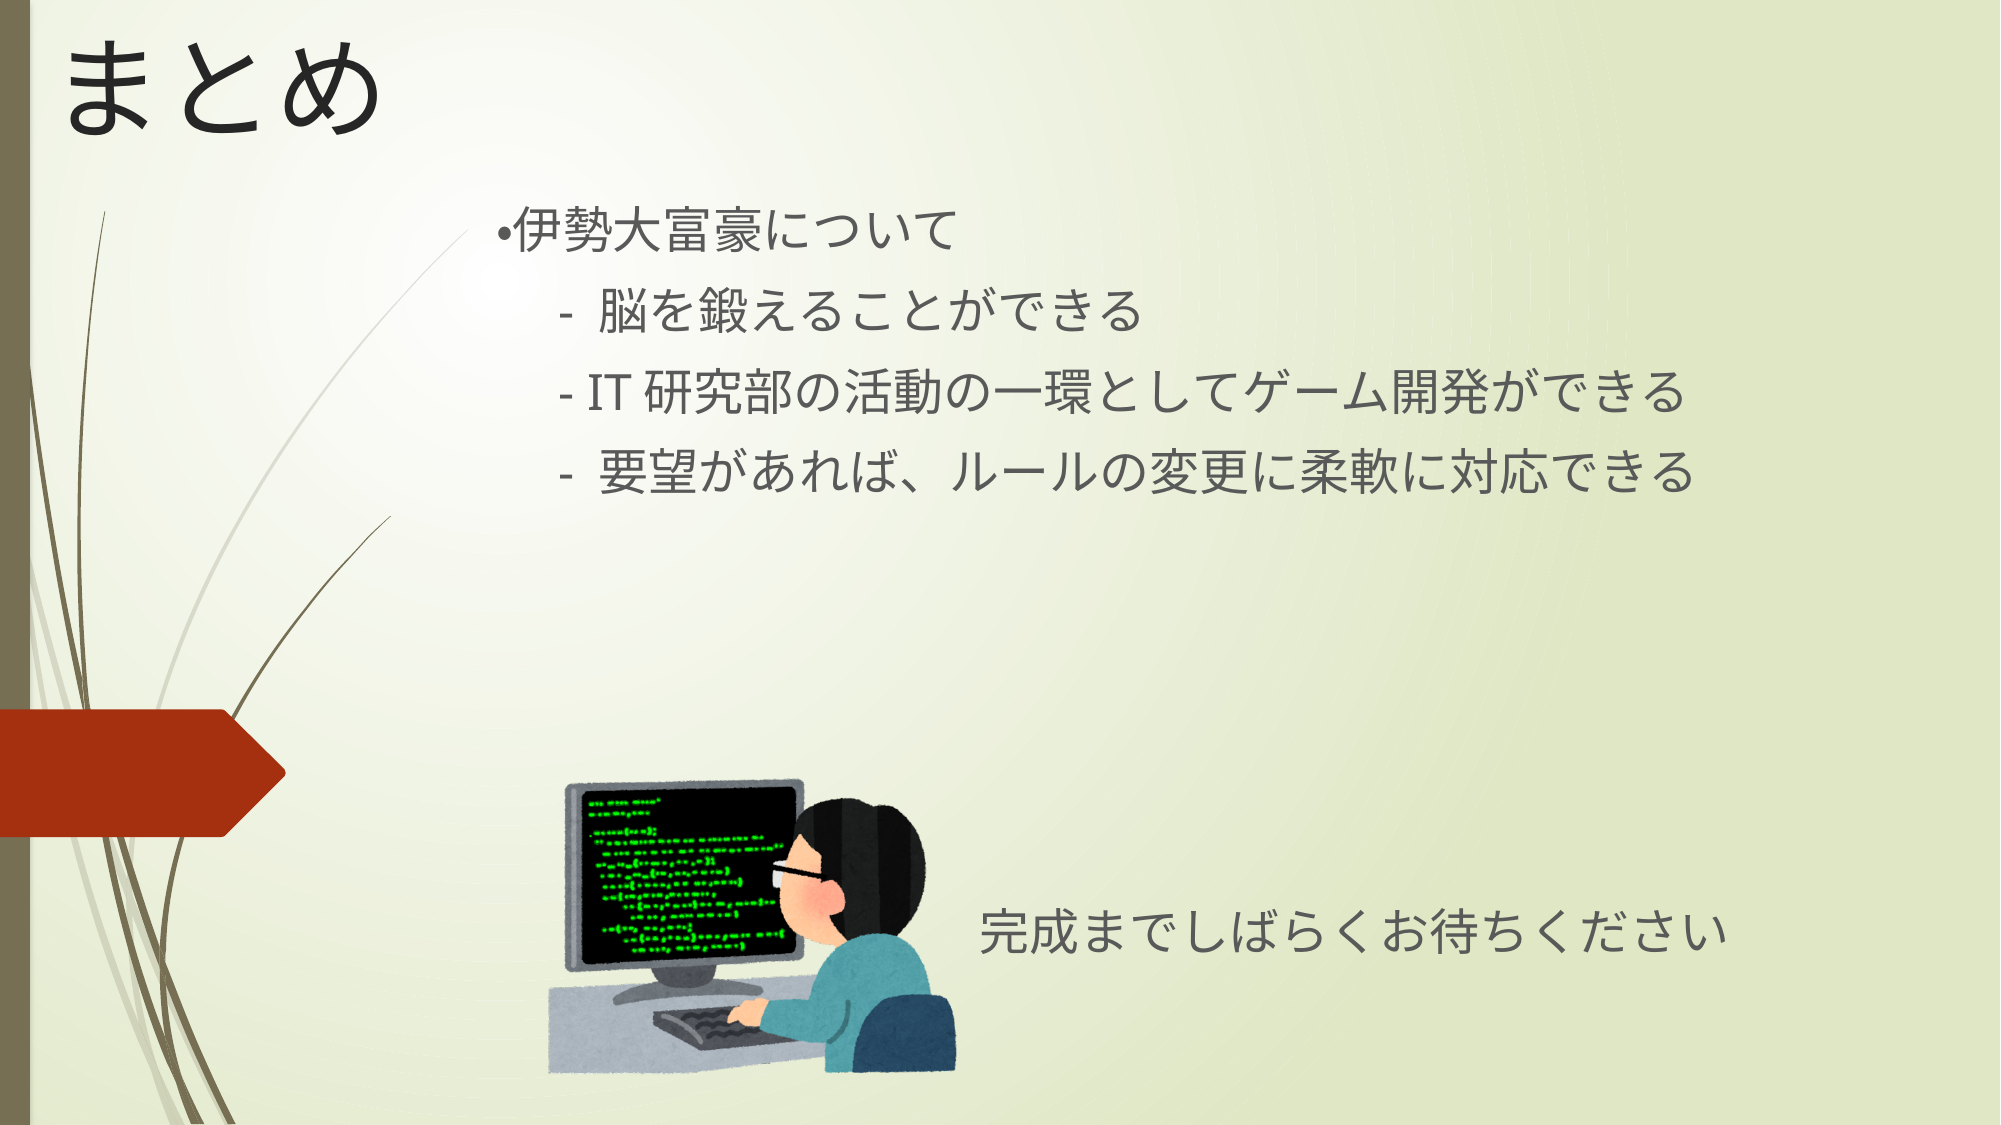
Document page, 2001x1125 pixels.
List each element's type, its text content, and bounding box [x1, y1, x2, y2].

picture [540, 752, 966, 1094]
title まとめ [35, 0, 1768, 161]
subtitle ・伊勢大富豪について - 脳を鍛えることができる - IT研究部の活動の一環としてゲーム開発ができる - 要望があれば、ルールの変更に柔軟に対応できる [481, 190, 1982, 753]
text_box 完成までしばらくお待ちください [968, 892, 1845, 968]
